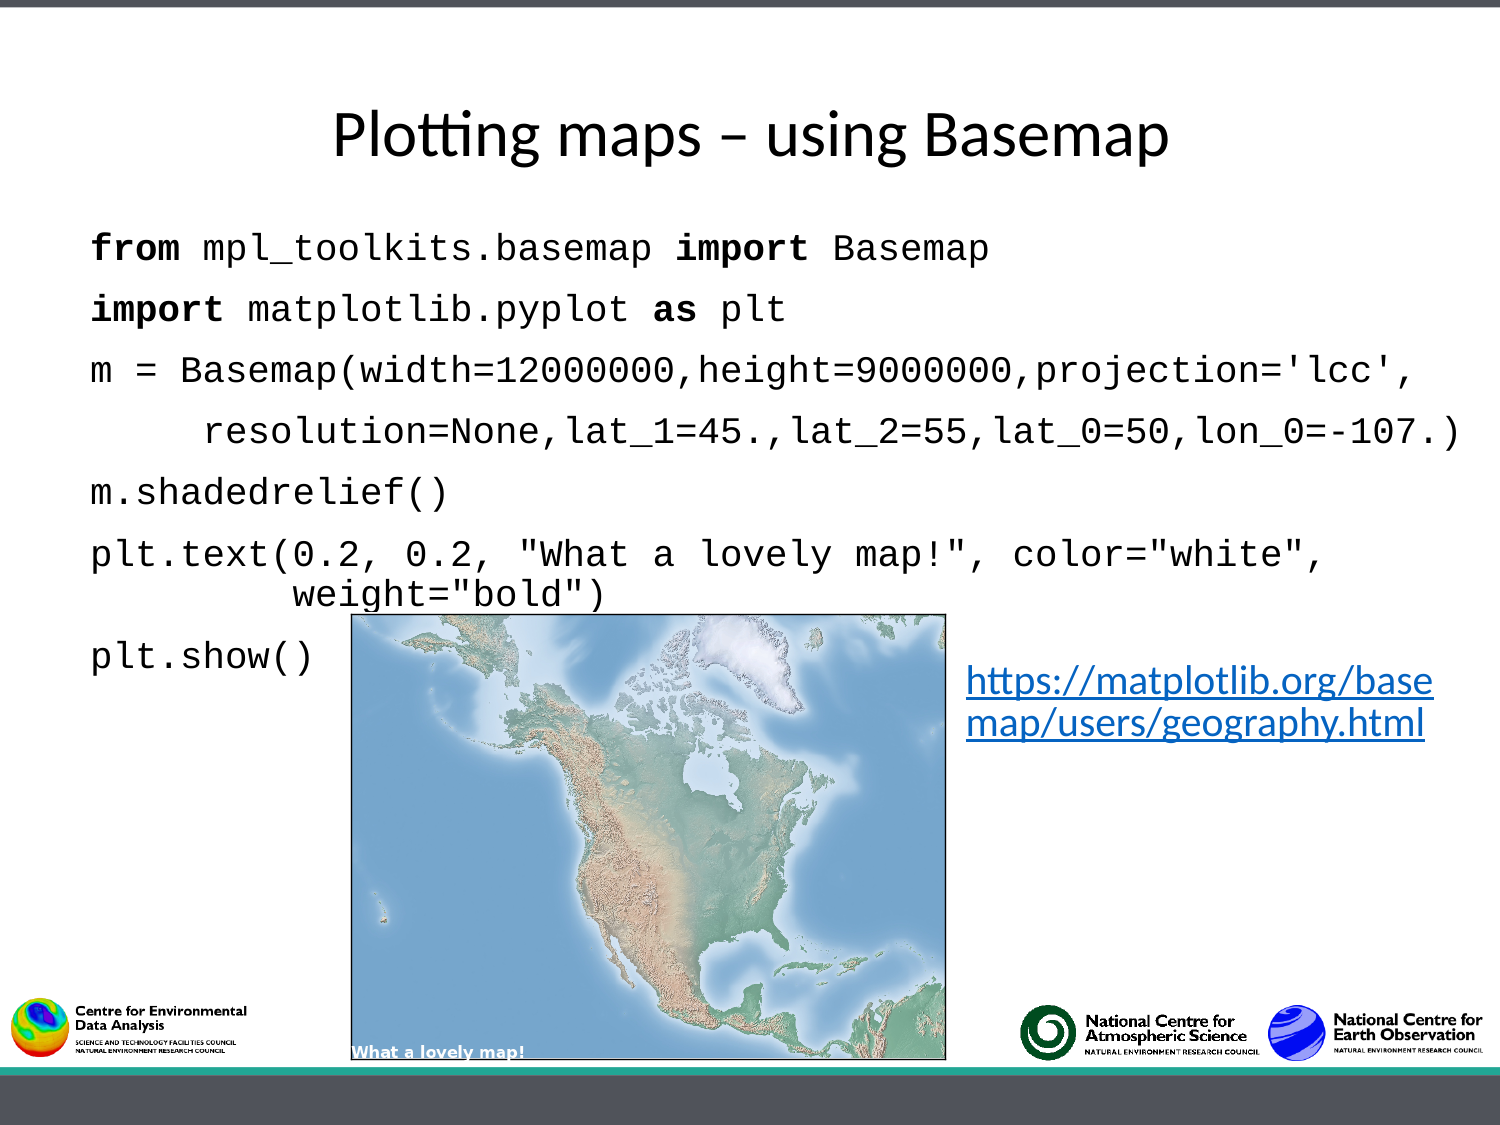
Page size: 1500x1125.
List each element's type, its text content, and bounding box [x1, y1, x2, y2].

list from mpl_toolkits.basemap import Basemap import matplotlib.pyplot as plt m = Basemap(width=12000000,height=9000000,projection='lcc', resolution=None,lat_1=45.,lat_2=55,lat_0=50,lon_0=-107.) m.shadedrelief() plt.text(0.2, 0.2, "What a lovely map!", color="white", weight="bold") plt.show() [75, 220, 1500, 953]
title Plotting maps – using Basemap [61, 62, 1443, 207]
text_box https://matplotlib.org/basemap/users/geography.html [951, 645, 1459, 835]
picture [0, 0, 1500, 1125]
